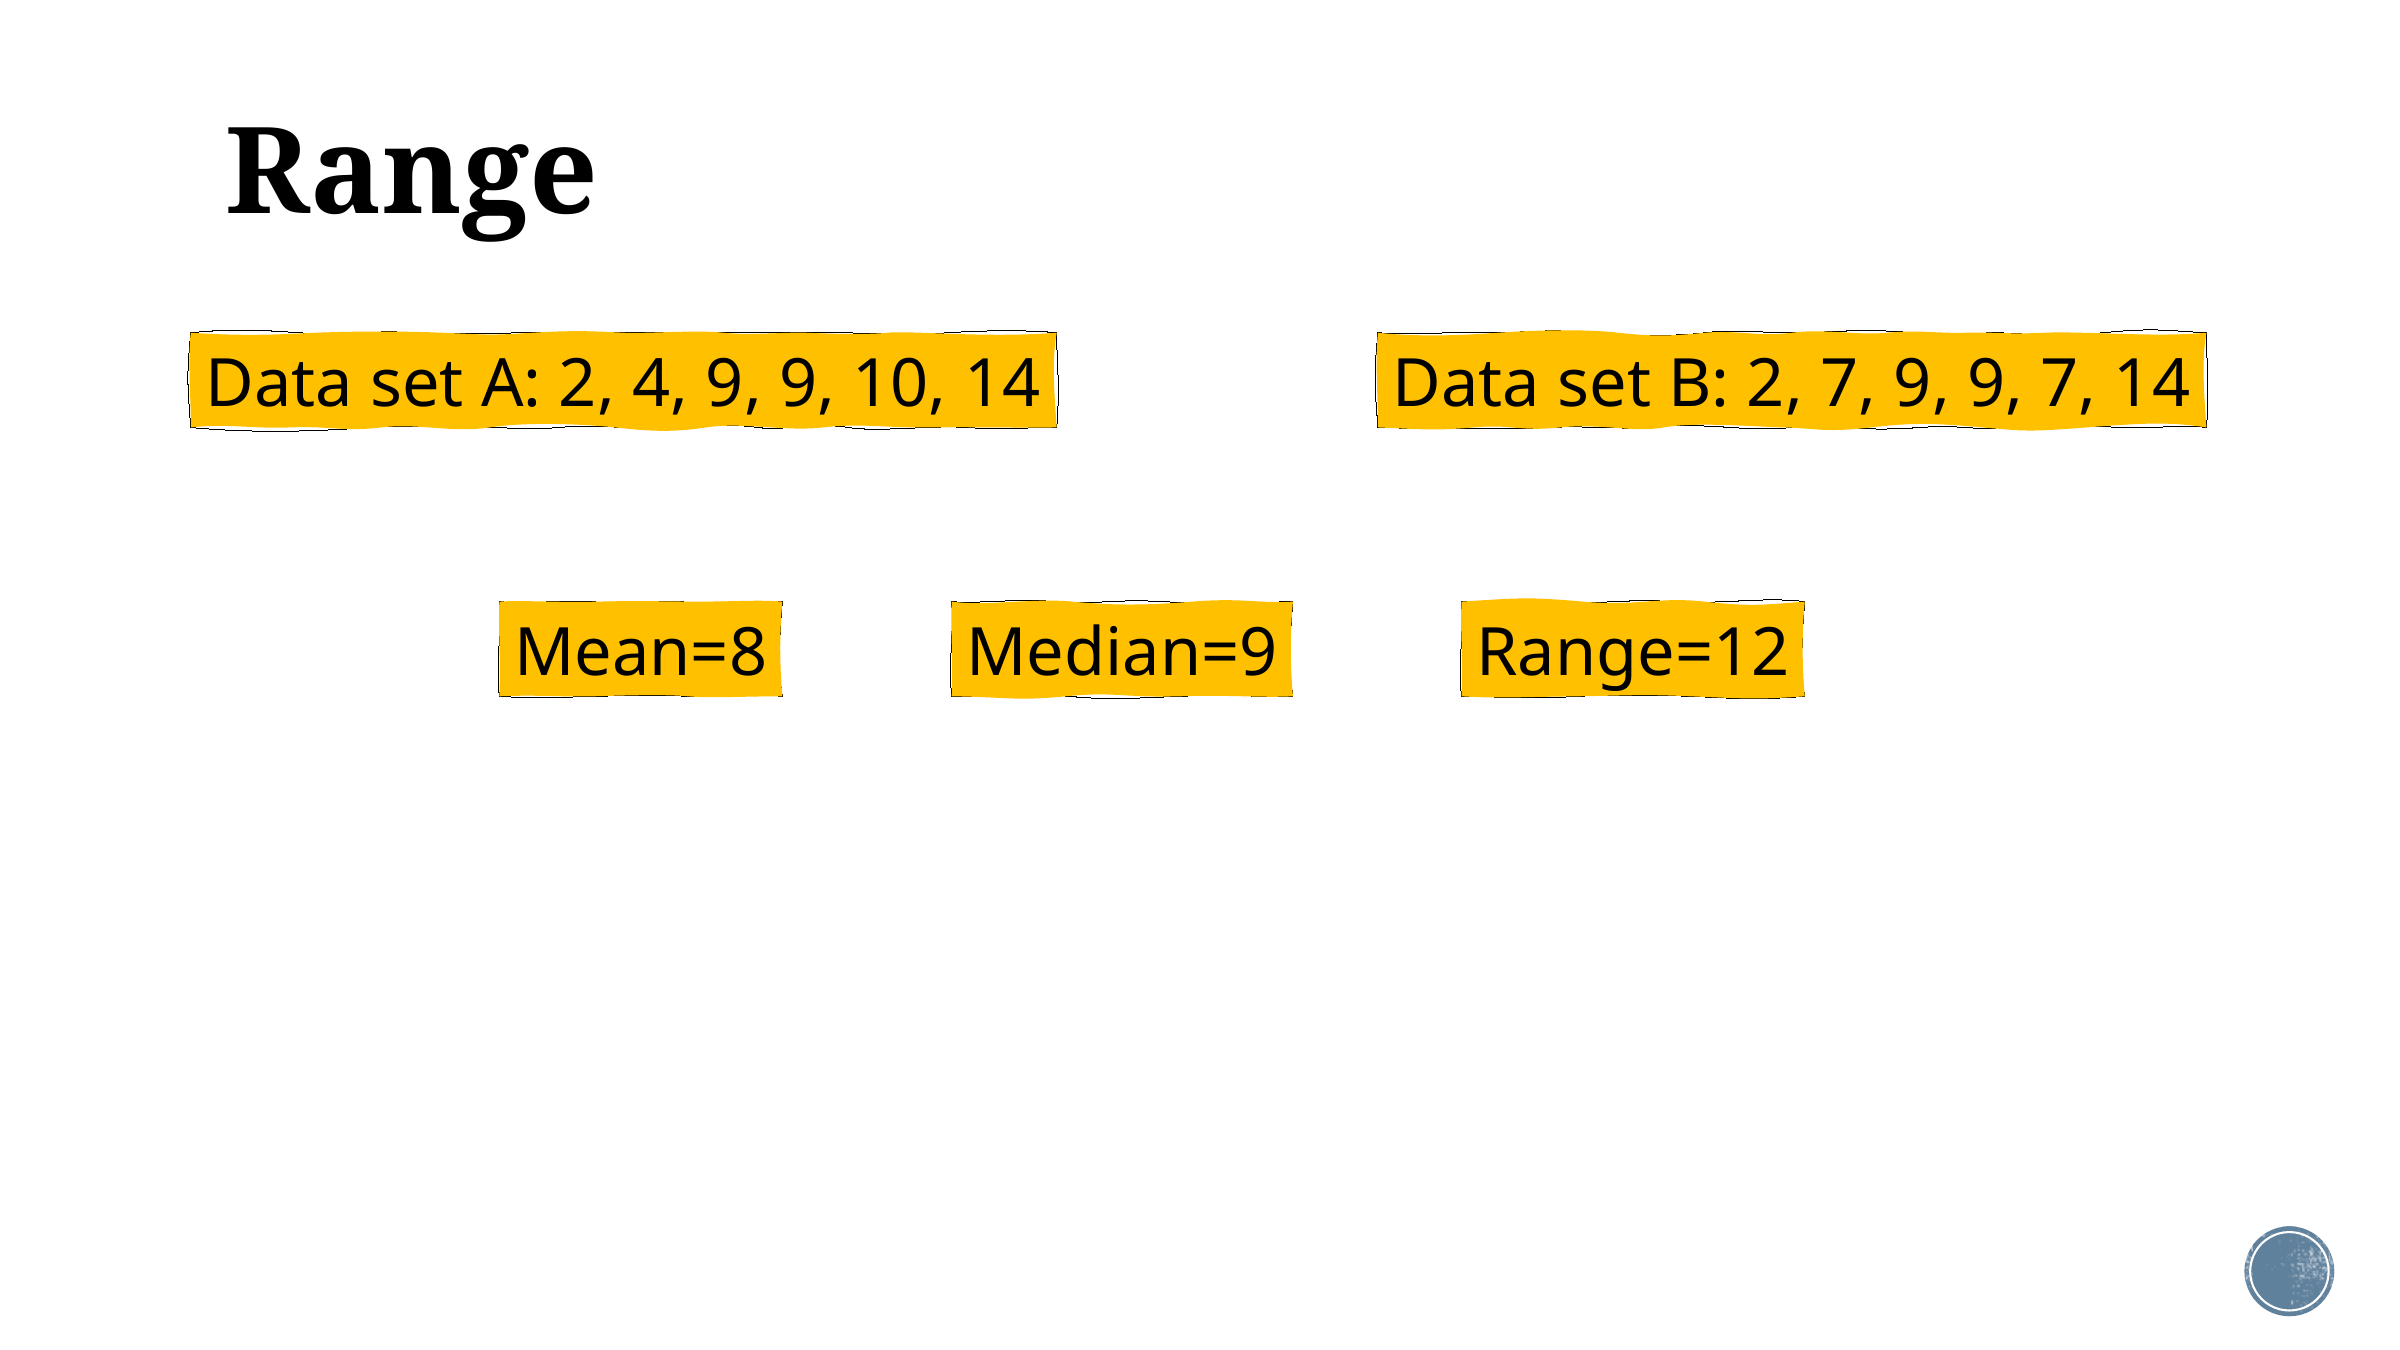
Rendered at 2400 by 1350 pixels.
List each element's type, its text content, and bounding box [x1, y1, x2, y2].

text_box Data set B: 2, 7, 9, 9, 7, 14 [1375, 329, 2208, 431]
title Range [210, 16, 2191, 333]
text_box Median=9 [950, 600, 1293, 699]
text_box Mean=8 [498, 600, 783, 698]
text_box Range=12 [1460, 598, 1805, 699]
text_box Data set A: 2, 4, 9, 9, 10, 14 [187, 330, 1059, 432]
